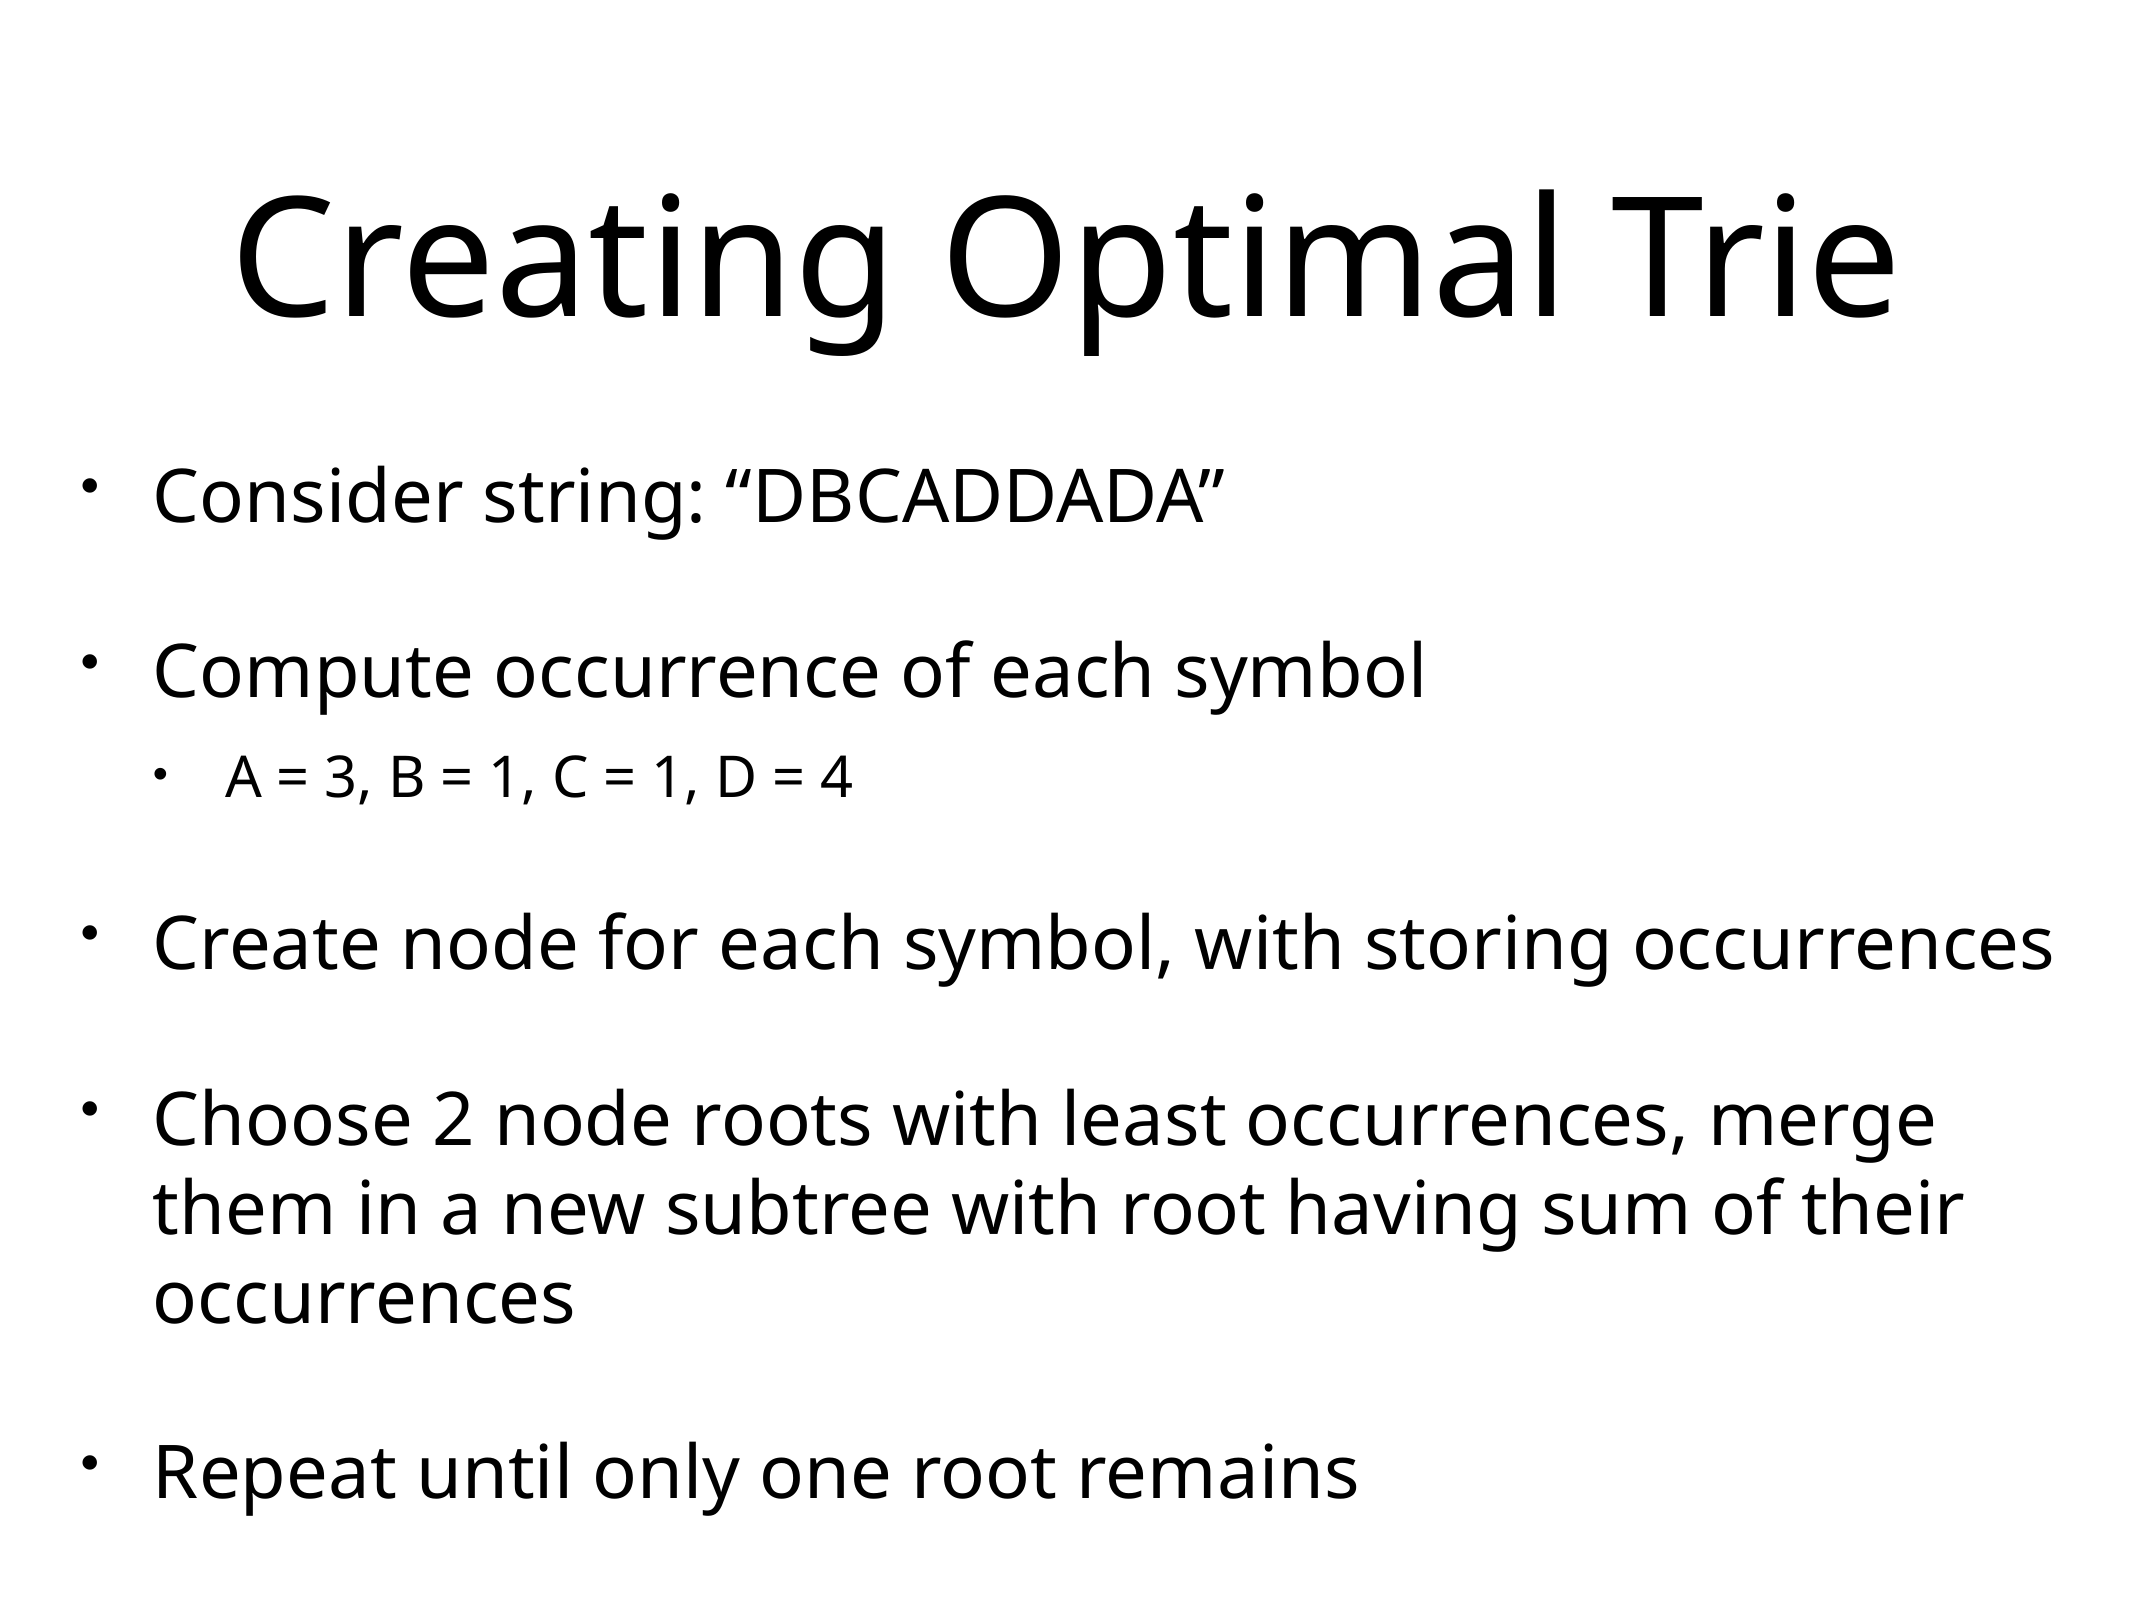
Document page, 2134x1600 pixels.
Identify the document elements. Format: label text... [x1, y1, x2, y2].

list Consider string: “DBCADDADA” Compute occurrence of each symbol A = 3, B = 1, C = 1, D = 4 Create node for each symbol, with storing occurrences Choose 2 node roots with least occurrences, merge them in a new subtree with root having sum of their occurrences Repeat until only one root remains [71, 426, 2068, 1535]
title Creating Optimal Trie [155, 72, 1978, 426]
